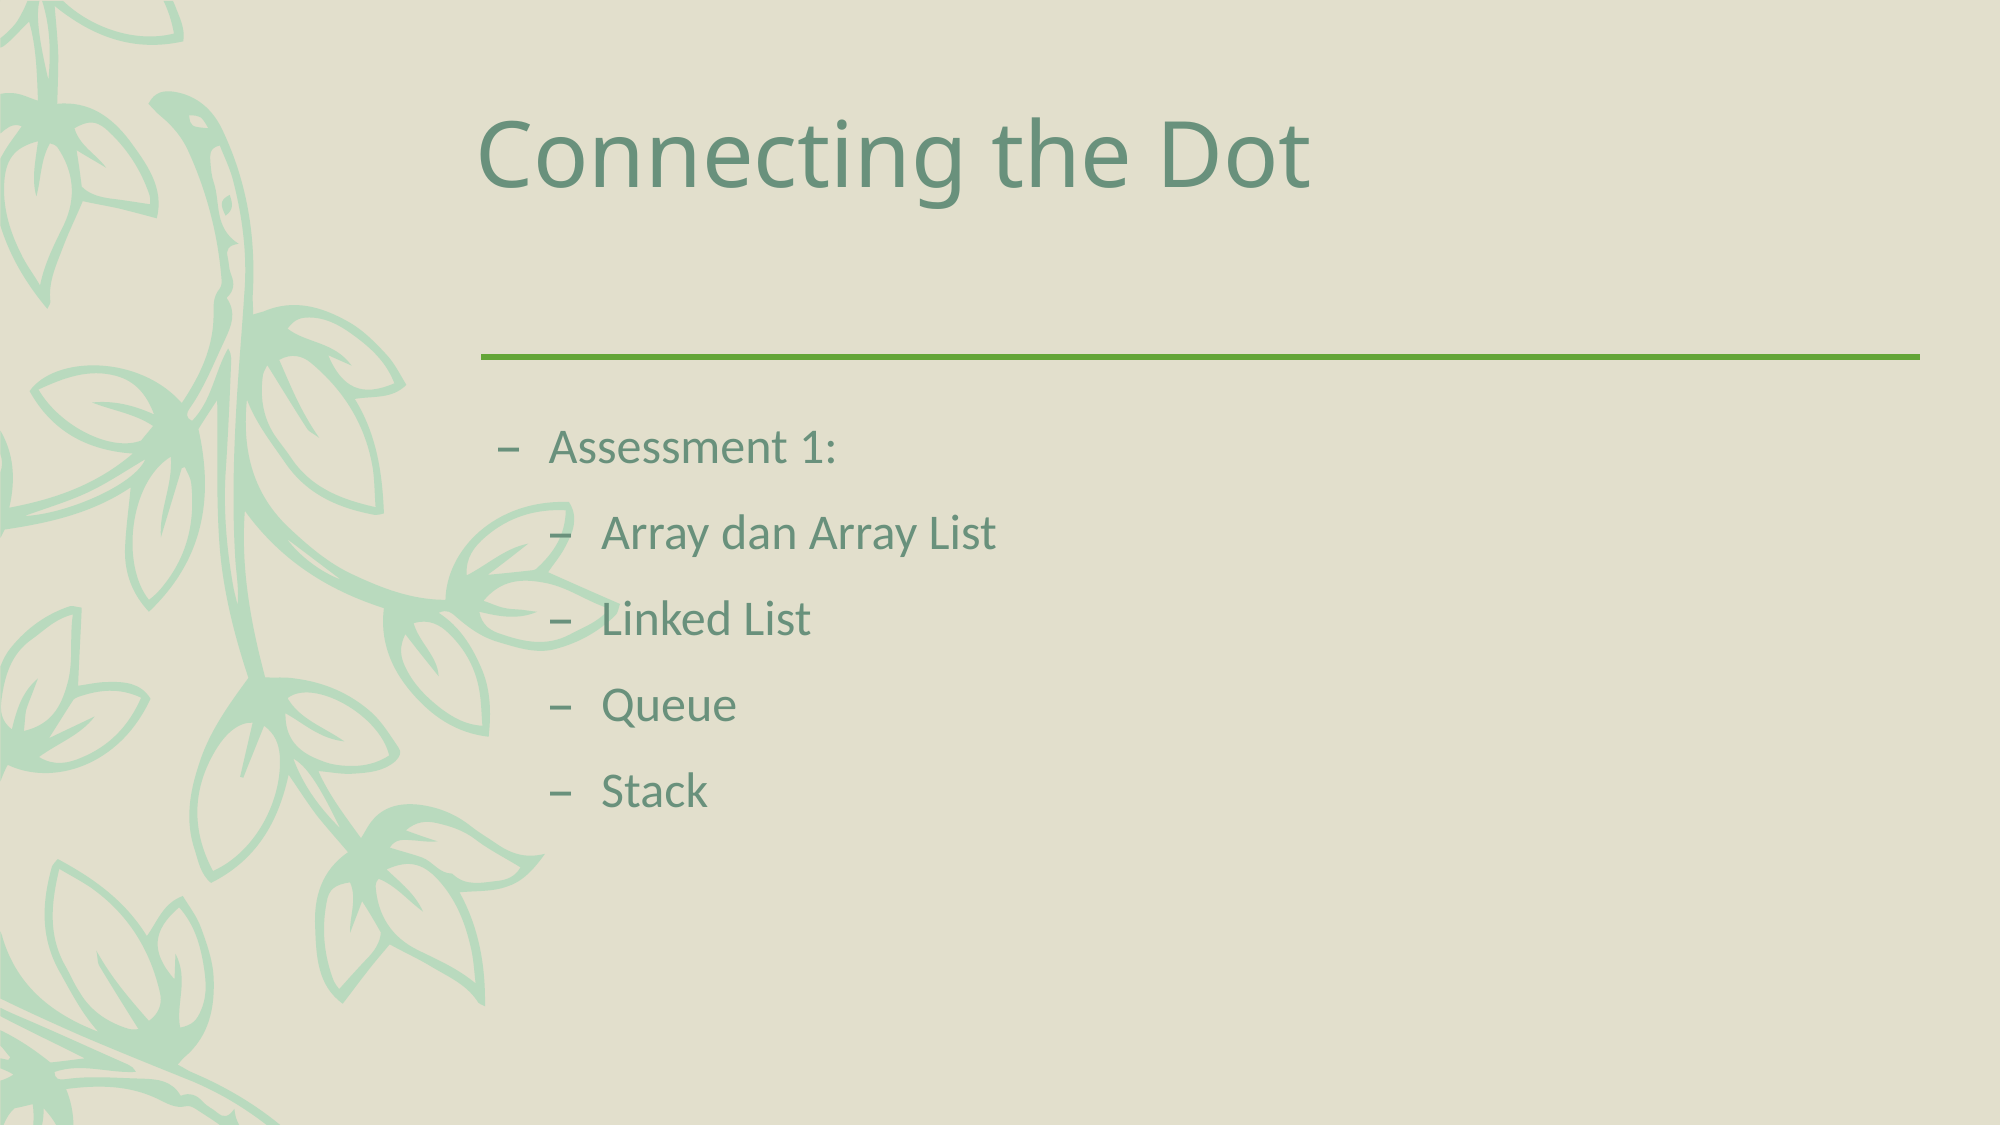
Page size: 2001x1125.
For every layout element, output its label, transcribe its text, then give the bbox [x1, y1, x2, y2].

title Connecting the Dot [460, 93, 1920, 350]
list Assessment 1: Array dan Array List Linked List Queue Stack [481, 399, 1920, 999]
